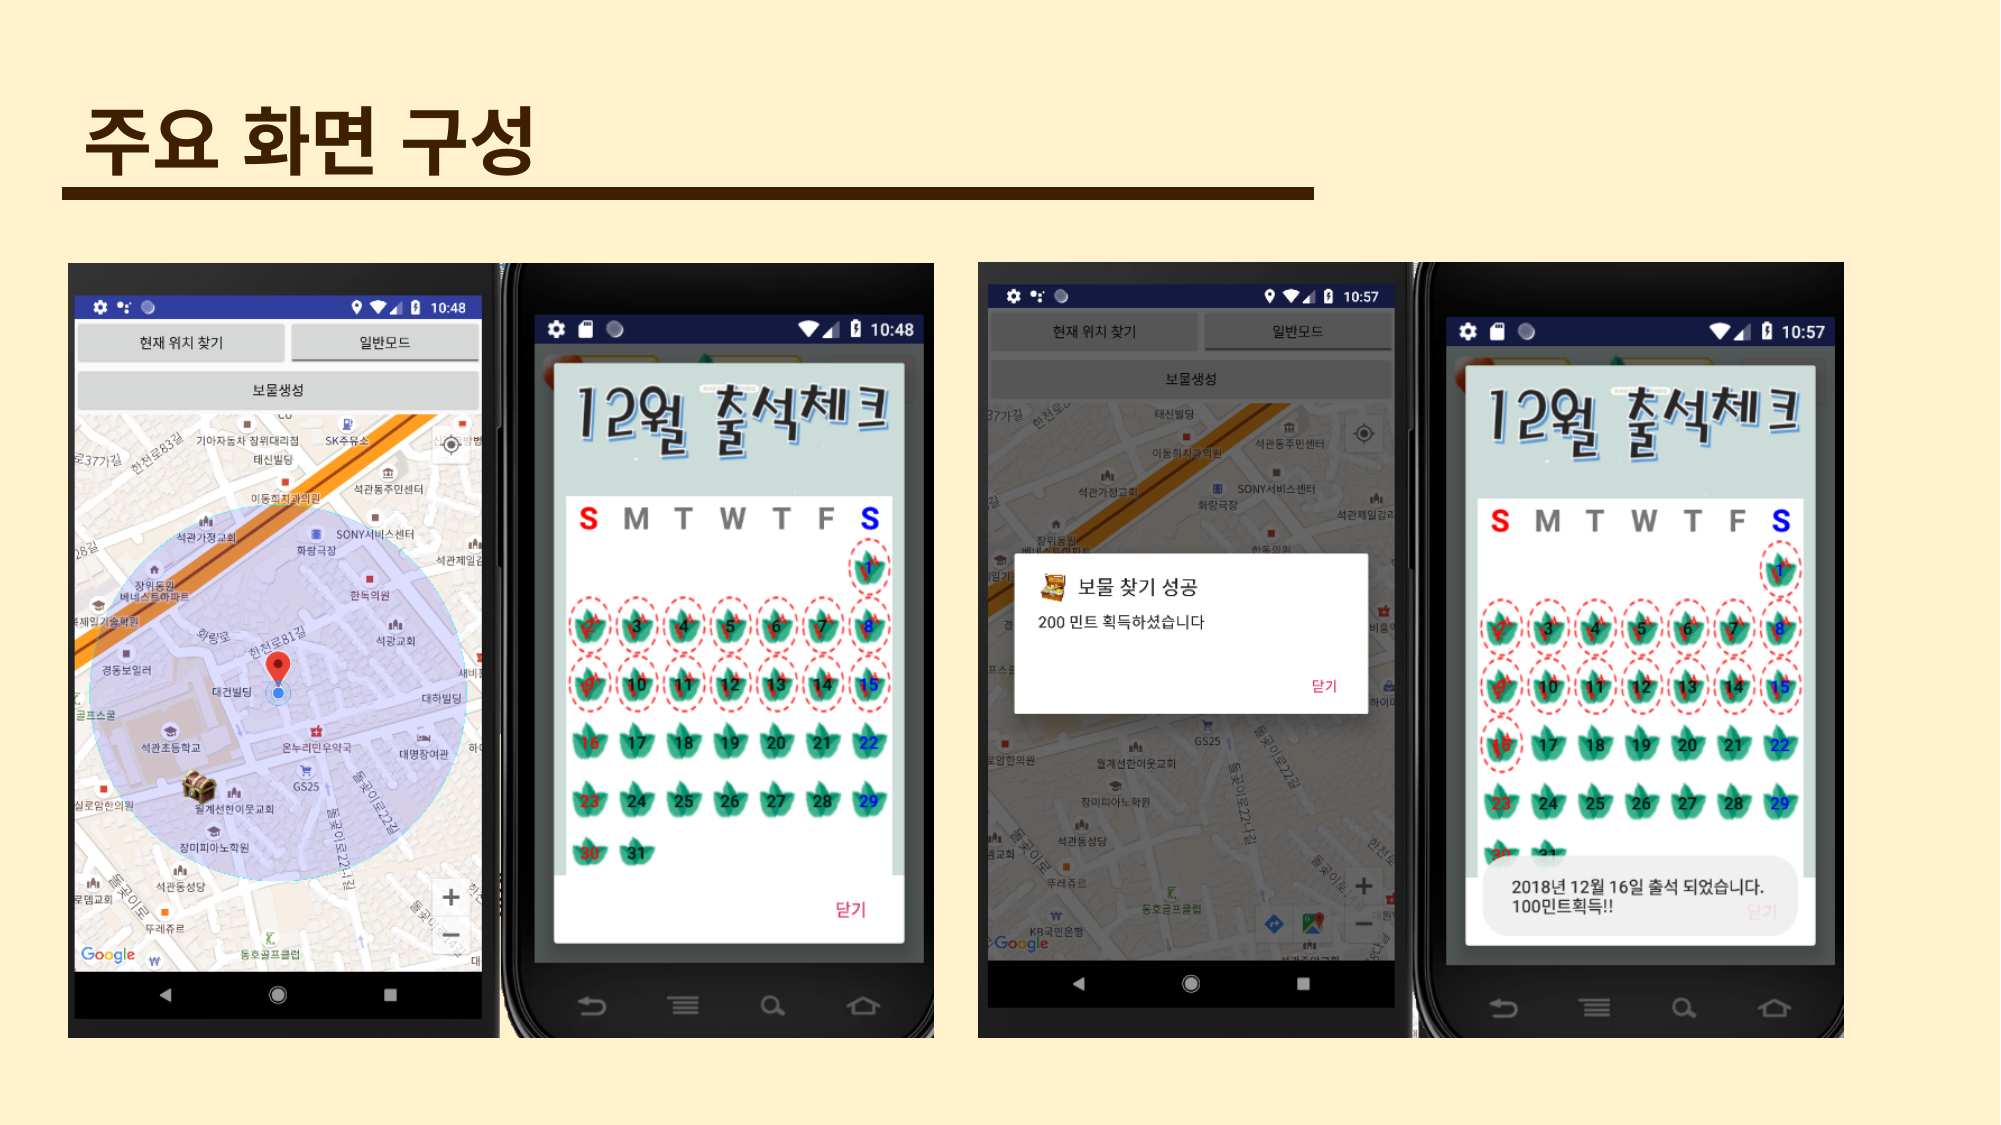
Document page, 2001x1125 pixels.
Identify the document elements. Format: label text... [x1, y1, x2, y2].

text_box 주요 화면 구성 [68, 87, 1355, 192]
picture [68, 263, 934, 1038]
picture [978, 262, 1844, 1038]
